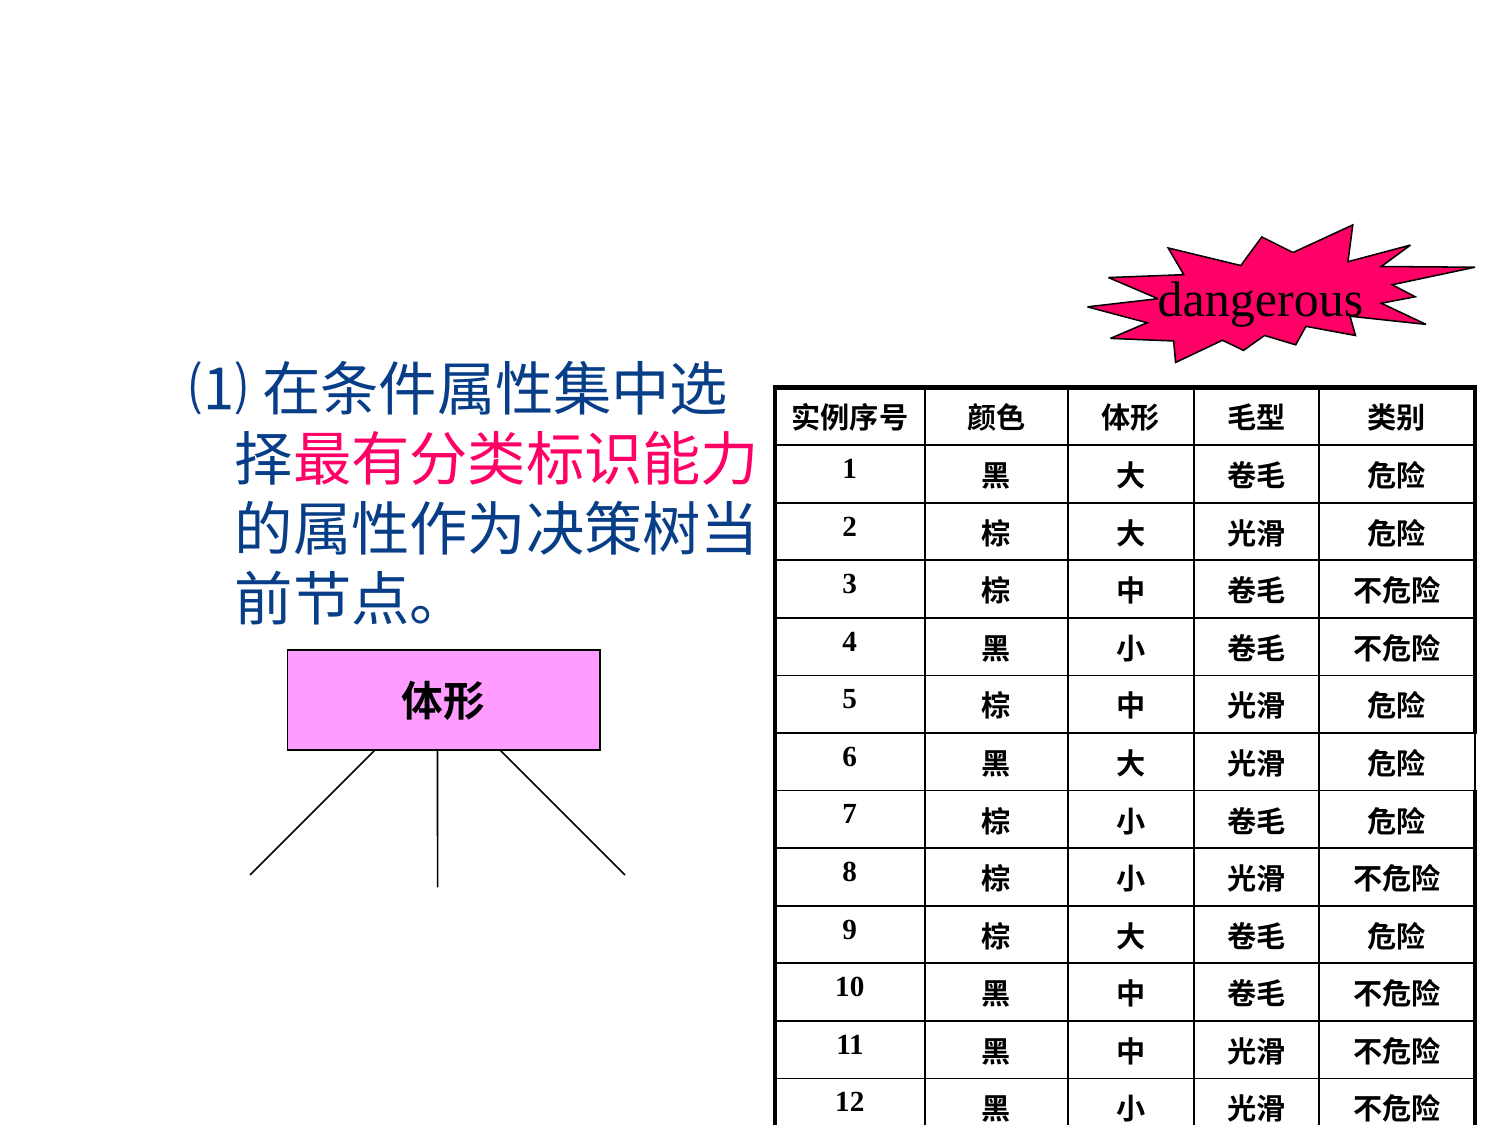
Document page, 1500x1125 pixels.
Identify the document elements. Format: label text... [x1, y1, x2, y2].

table_cell 3 [777, 561, 924, 617]
table_cell 不危险 [1320, 849, 1473, 905]
table_cell 小 [1069, 1079, 1193, 1125]
table_cell 小 [1069, 849, 1193, 905]
table_cell 黑 [926, 446, 1067, 502]
title 决策树生成过程 [174, 137, 1450, 325]
table_cell 卷毛 [1195, 791, 1318, 847]
table_cell 黑 [926, 619, 1067, 675]
table_cell 光滑 [1195, 504, 1318, 559]
table_cell 棕 [926, 849, 1067, 905]
table_cell 不危险 [1320, 1079, 1473, 1125]
table_cell 卷毛 [1195, 907, 1318, 962]
table_cell 危险 [1320, 504, 1473, 559]
table_cell 中 [1069, 676, 1193, 732]
table_cell 12 [777, 1079, 924, 1125]
table_cell 棕 [926, 791, 1067, 847]
table_cell 危险 [1320, 446, 1473, 502]
table_cell 不危险 [1320, 1022, 1473, 1078]
table_cell 中 [1069, 964, 1193, 1020]
table_cell 棕 [926, 561, 1067, 617]
table_cell 小 [1069, 791, 1193, 847]
table_cell 卷毛 [1195, 561, 1318, 617]
table_cell 黑 [926, 964, 1067, 1020]
table_cell 光滑 [1195, 676, 1318, 732]
table_cell 黑 [926, 1022, 1067, 1078]
table_cell 卷毛 [1195, 619, 1318, 675]
table_cell 11 [777, 1022, 924, 1078]
table_cell 危险 [1320, 907, 1473, 962]
table_cell 4 [777, 619, 924, 675]
table_cell 卷毛 [1195, 446, 1318, 502]
table_cell 不危险 [1320, 964, 1473, 1020]
table_cell 黑 [926, 734, 1067, 790]
text_box 体形 [287, 650, 600, 750]
table_cell 危险 [1320, 791, 1473, 847]
table_header 毛型 [1195, 390, 1318, 444]
table_header 颜色 [926, 390, 1067, 444]
table_cell 不危险 [1320, 561, 1473, 617]
table_cell 危险 [1320, 734, 1474, 790]
table_cell 7 [777, 791, 924, 847]
table_cell 大 [1069, 734, 1193, 790]
table_cell 不危险 [1320, 619, 1473, 675]
table_cell 大 [1069, 446, 1193, 502]
table_cell 小 [1069, 619, 1193, 675]
table_cell 5 [777, 676, 924, 732]
table_cell 光滑 [1195, 849, 1318, 905]
table_cell 棕 [926, 907, 1067, 962]
table_header 实例序号 [777, 390, 924, 444]
table_cell 棕 [926, 676, 1067, 732]
text_box dangerous [1087, 224, 1475, 363]
table_cell 10 [777, 964, 924, 1020]
table_cell 大 [1069, 504, 1193, 559]
table_header 类别 [1320, 390, 1473, 444]
table_cell 8 [777, 849, 924, 905]
table_cell 中 [1069, 1022, 1193, 1078]
table_cell 光滑 [1195, 734, 1318, 790]
table_cell 1 [777, 446, 924, 502]
table_cell 9 [777, 907, 924, 962]
table_cell 大 [1069, 907, 1193, 962]
table_cell 光滑 [1195, 1079, 1318, 1125]
table_cell 6 [777, 734, 924, 790]
table_cell 棕 [926, 504, 1067, 559]
list ⑴在条件属性集中选择最有分类标识能力的属性作为决策树当前节点。 [174, 344, 800, 1020]
table_cell 危险 [1320, 676, 1473, 732]
table_cell 卷毛 [1195, 964, 1318, 1020]
table_cell 黑 [926, 1079, 1067, 1125]
table_cell 2 [777, 504, 924, 559]
table_cell 中 [1069, 561, 1193, 617]
table_header 体形 [1069, 390, 1193, 444]
table_cell 光滑 [1195, 1022, 1318, 1078]
